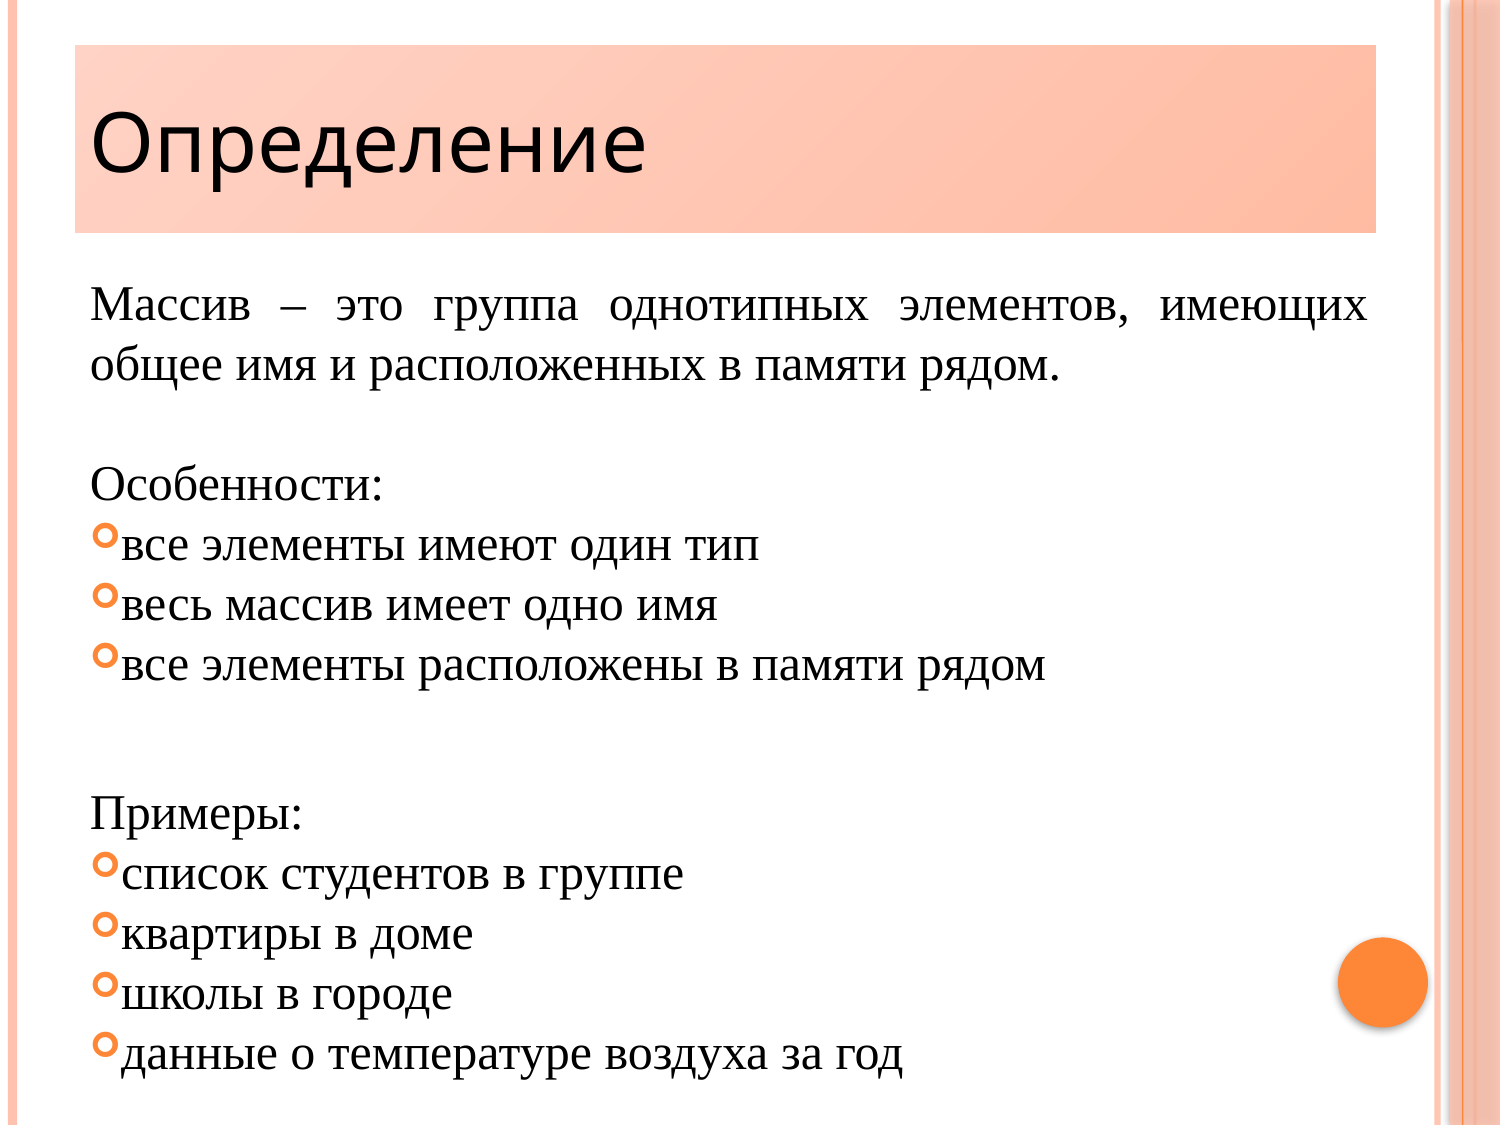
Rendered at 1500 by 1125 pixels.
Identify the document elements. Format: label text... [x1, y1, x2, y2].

title Определение [75, 45, 1376, 233]
list Массив – это группа однотипных элементов, имеющих общее имя и расположенных в памяти рядом. Особенности: все элементы имеют один тип весь массив имеет одно имя все элементы расположены в памяти рядом Примеры: список студентов в группе квартиры в доме школы в городе данные о температуре воздуха за год [75, 262, 1383, 1062]
